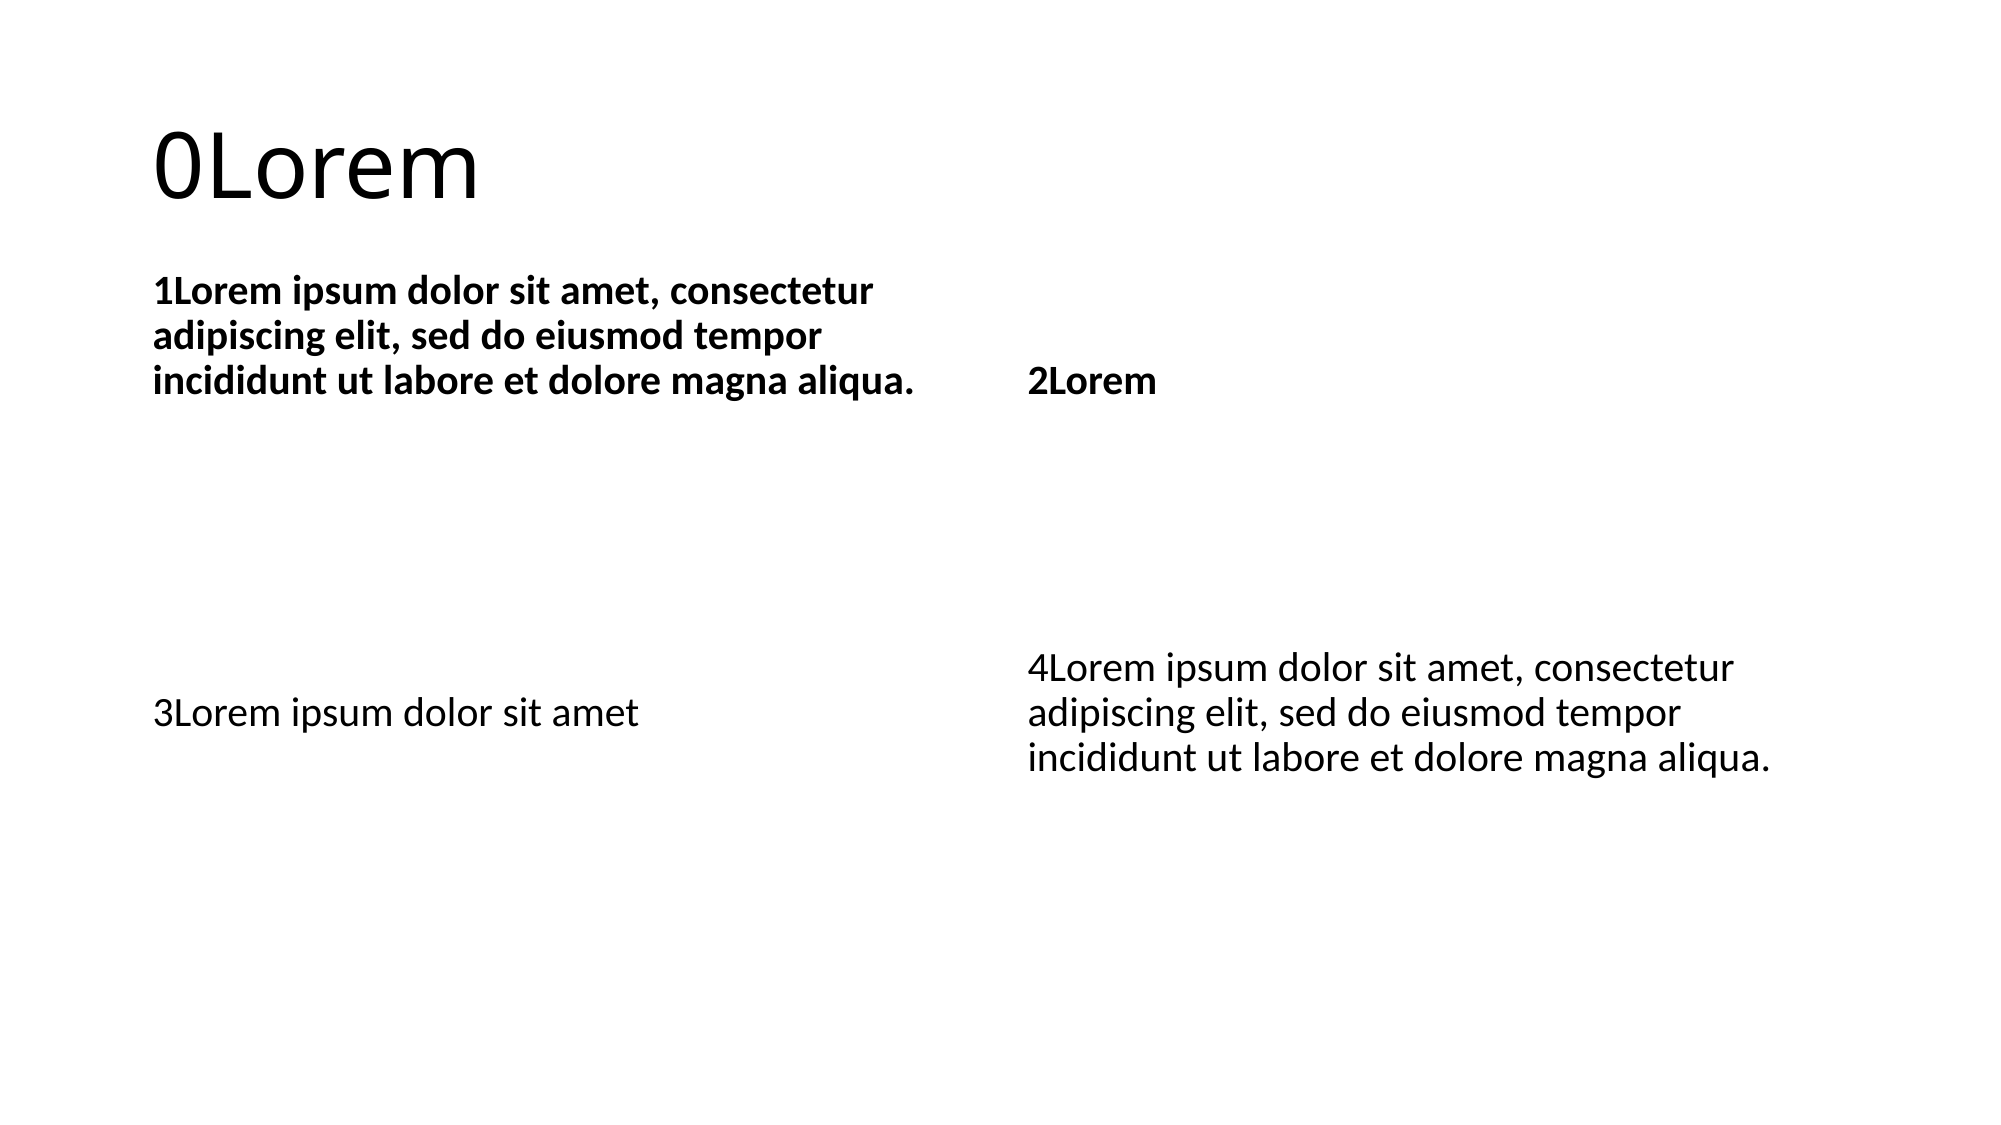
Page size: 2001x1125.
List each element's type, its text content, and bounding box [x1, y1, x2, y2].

title 0Lorem [137, 59, 1863, 278]
list 2Lorem [1012, 275, 1863, 410]
list 1Lorem ipsum dolor sit amet, consectetur adipiscing elit, sed do eiusmod tempor incididunt ut labore et dolore magna aliqua. [137, 275, 984, 410]
list 3Lorem ipsum dolor sit amet [137, 410, 984, 1016]
list 4Lorem ipsum dolor sit amet, consectetur adipiscing elit, sed do eiusmod tempor incididunt ut labore et dolore magna aliqua. [1012, 410, 1863, 1016]
